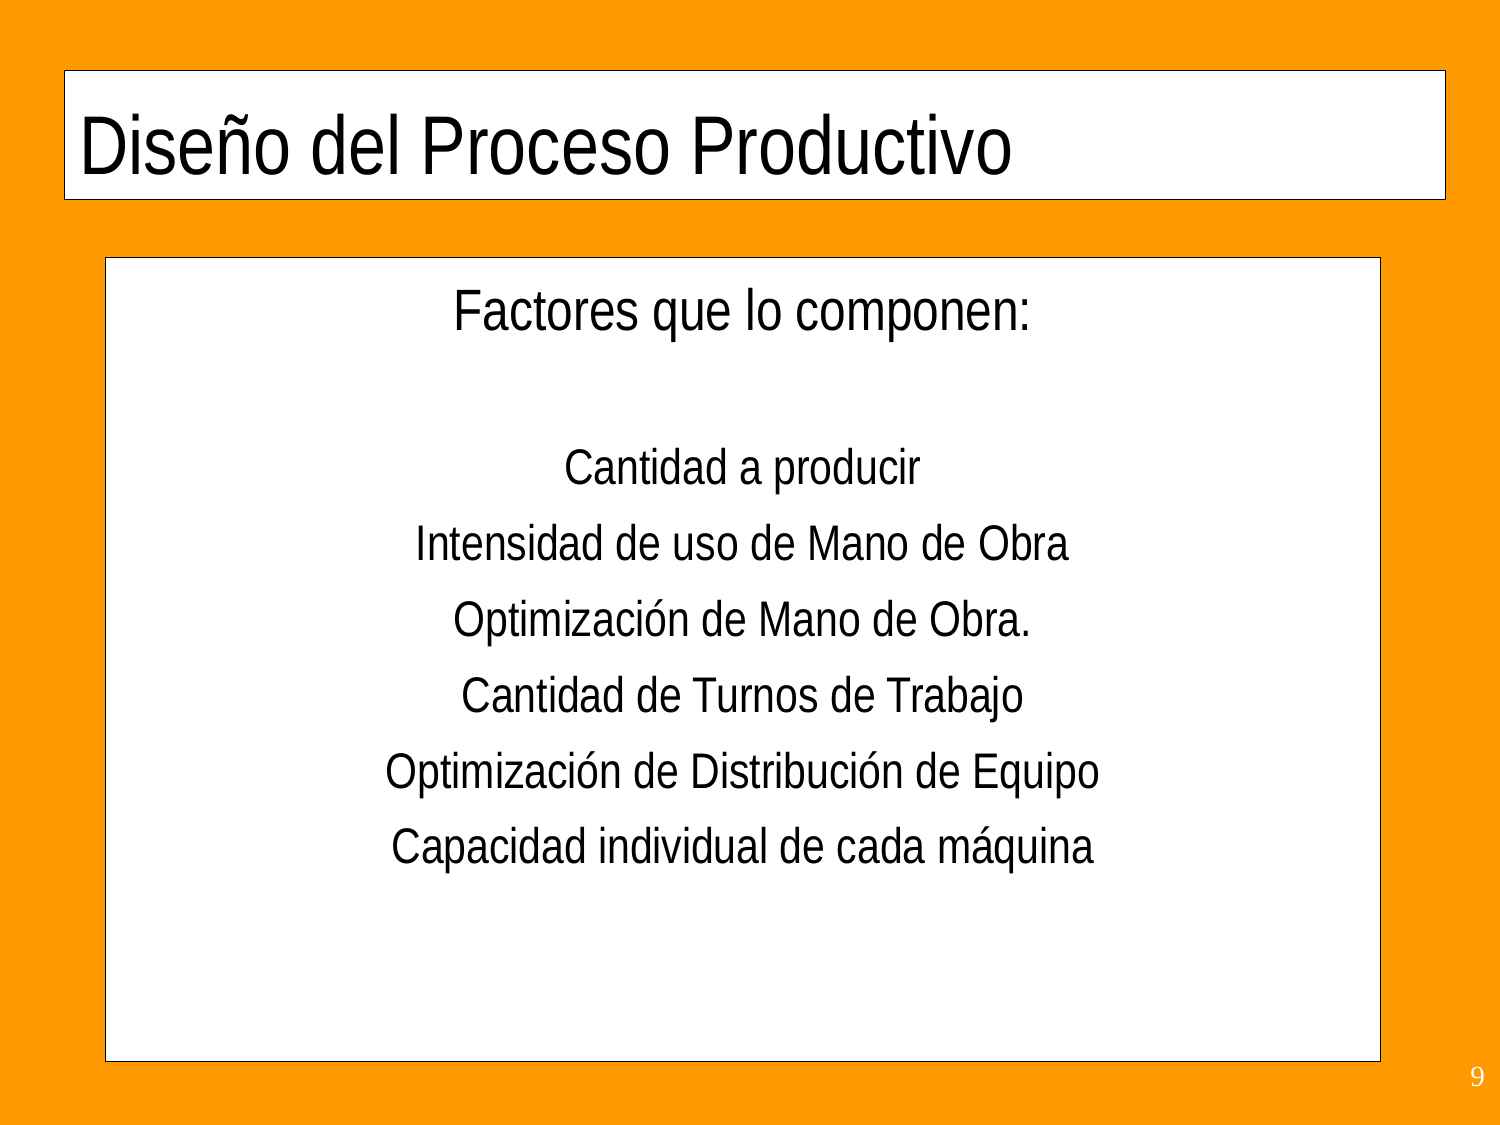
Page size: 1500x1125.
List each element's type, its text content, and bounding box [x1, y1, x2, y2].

list Factores que lo componen: Cantidad a producir Intensidad de uso de Mano de Obra Optimización de Mano de Obra. Cantidad de Turnos de Trabajo Optimización de Distribución de Equipo Capacidad individual de cada máquina [105, 257, 1381, 1062]
title Diseño del Proceso Productivo [64, 70, 1446, 200]
text_box 9 [1187, 1049, 1500, 1125]
